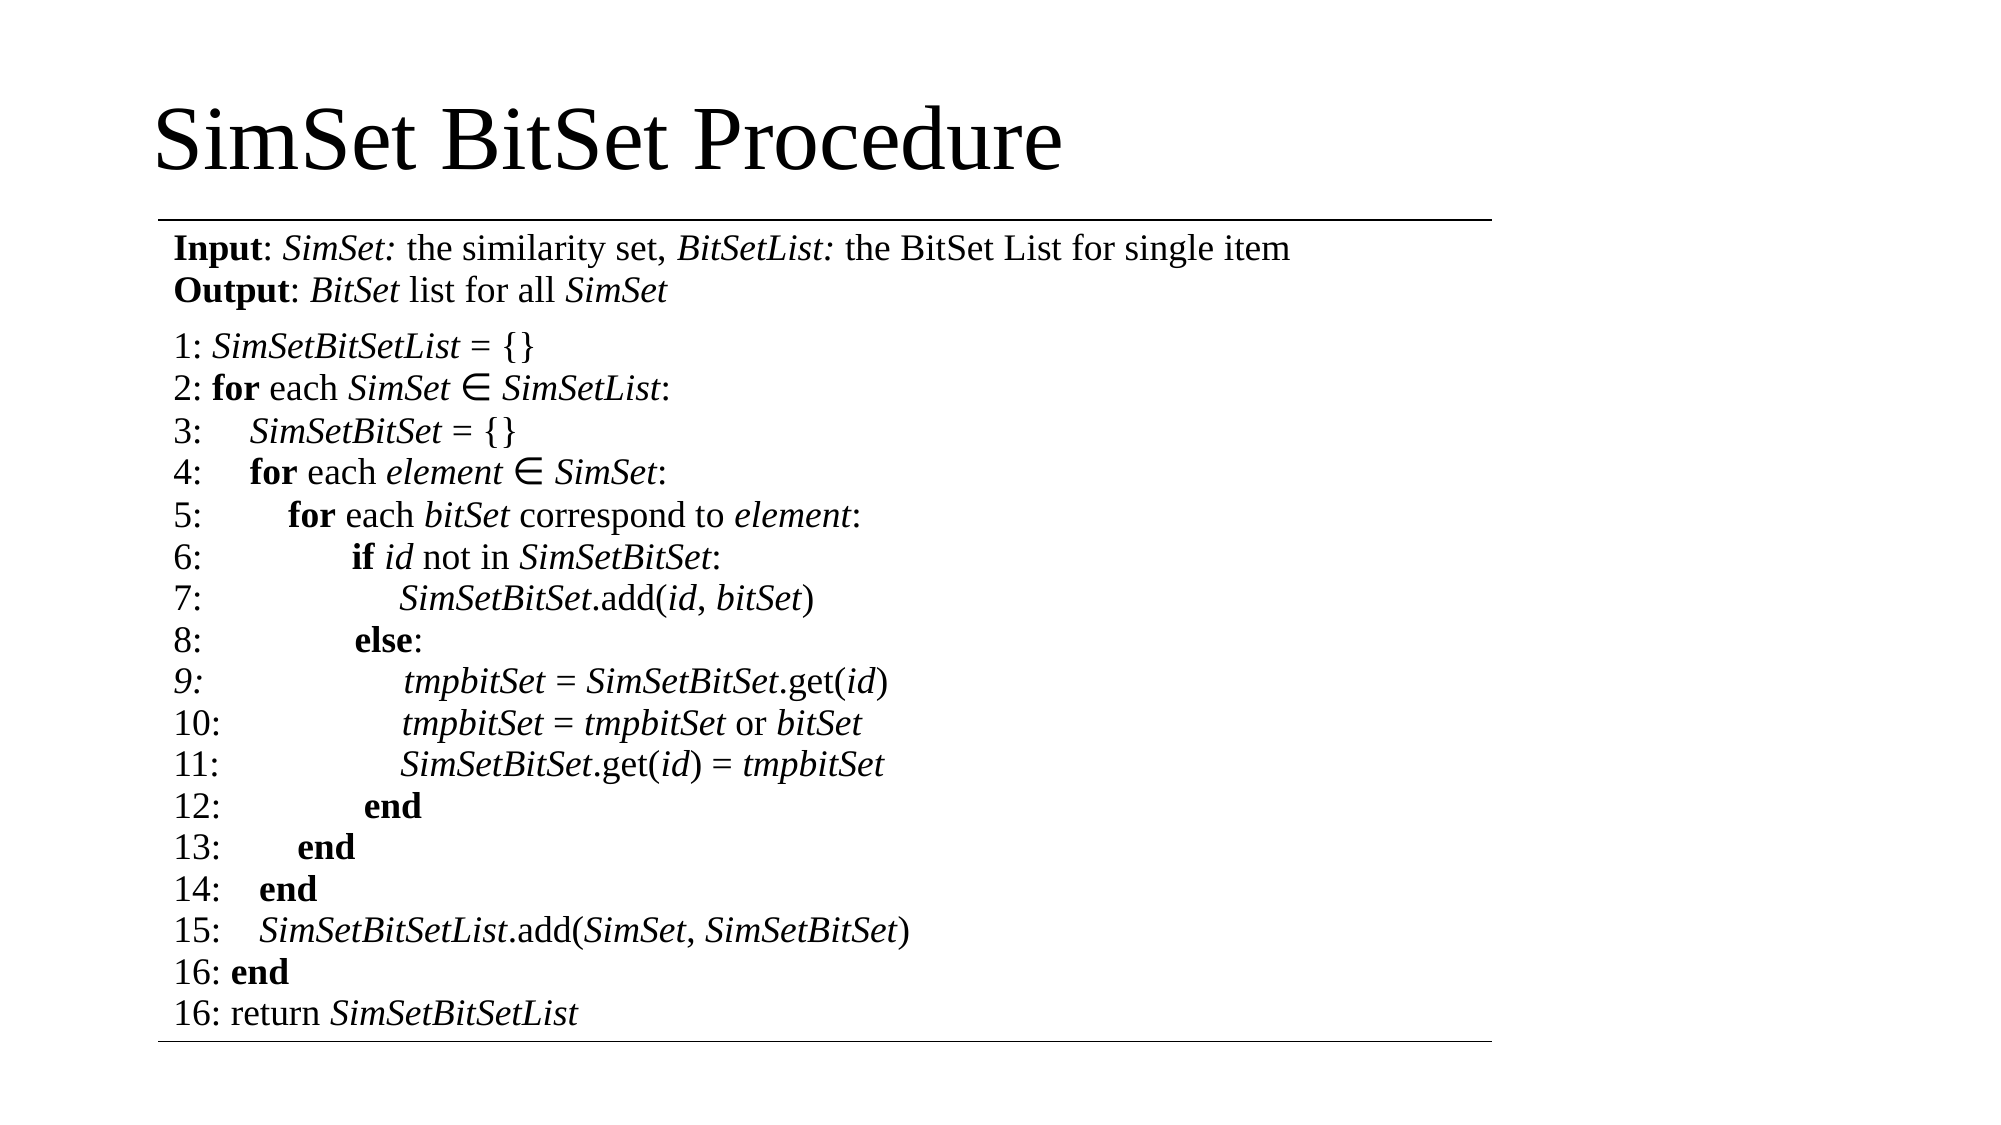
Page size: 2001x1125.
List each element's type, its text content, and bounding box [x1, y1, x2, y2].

table_header Input: SimSet: the similarity set, BitSetList: the BitSet List for single item Output: BitSet list for all SimSet [158, 221, 1492, 318]
title SimSet BitSet Procedure [137, 59, 1863, 220]
table_cell 1: SimSetBitSetList = {} 2: for each SimSet ∈ SimSetList: 3: SimSetBitSet = {} 4: for each element ∈ SimSet: 5: for each bitSet correspond to element: 6: if id not in SimSetBitSet: 7: SimSetBitSet.add(id, bitSet) 8: else: 9: tmpbitSet = SimSetBitSet.get(id) 10: tmpbitSet = tmpbitSet or bitSet 11: SimSetBitSet.get(id) = tmpbitSet 12: end 13: end 14: end 15: SimSetBitSetList.add(SimSet, SimSetBitSet) 16: end 16: return SimSetBitSetList [158, 318, 1492, 1041]
